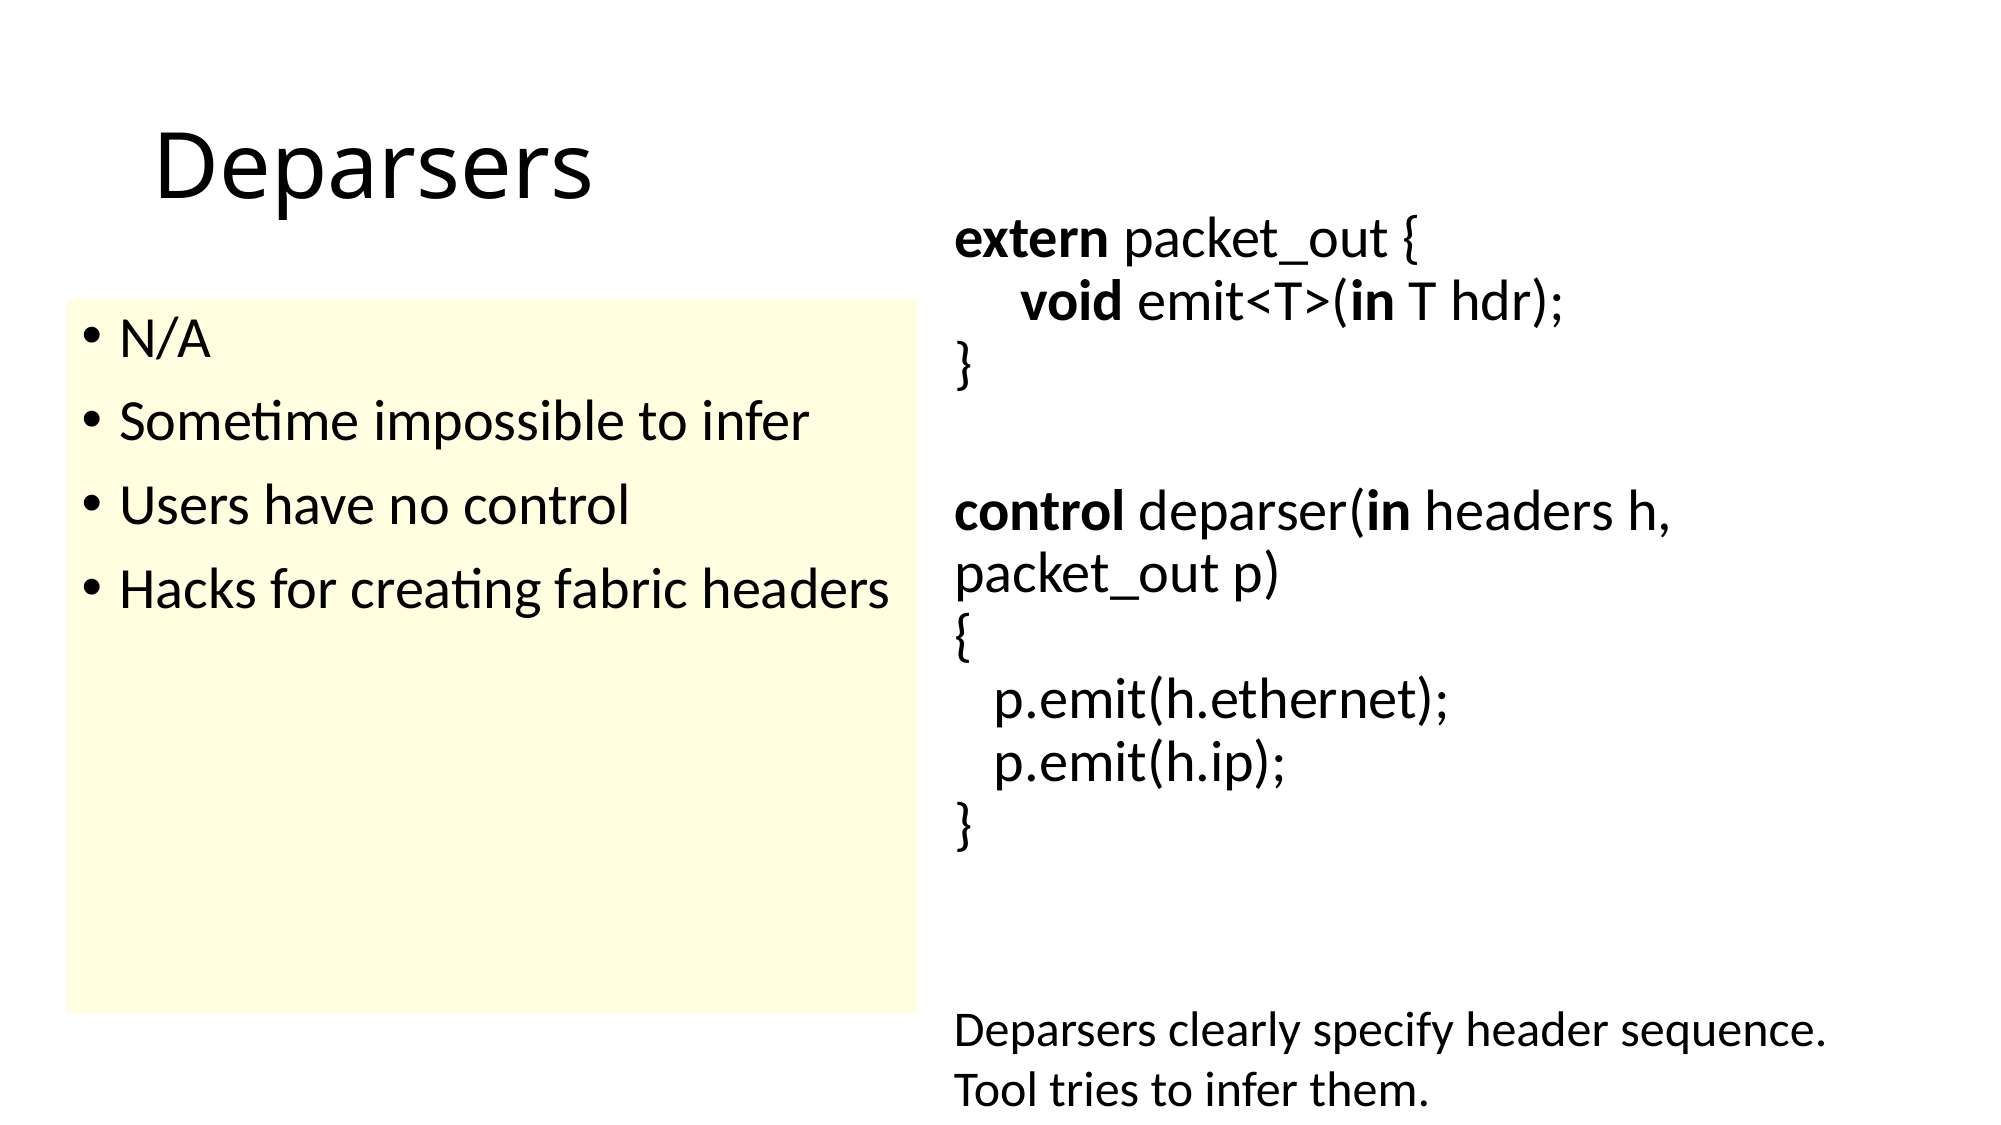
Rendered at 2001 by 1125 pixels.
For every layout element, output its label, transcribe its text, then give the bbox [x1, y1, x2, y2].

list N/A Sometime impossible to infer Users have no control Hacks for creating fabric headers [66, 299, 917, 1014]
list extern packet_out { void emit<T>(in T hdr); } control deparser(in headers h, packet_out p) { p.emit(h.ethernet); p.emit(h.ip); } [939, 200, 1936, 1014]
title Deparsers [137, 59, 1863, 278]
text_box Deparsers clearly specify header sequence. Tool tries to infer them. [939, 988, 1918, 1124]
